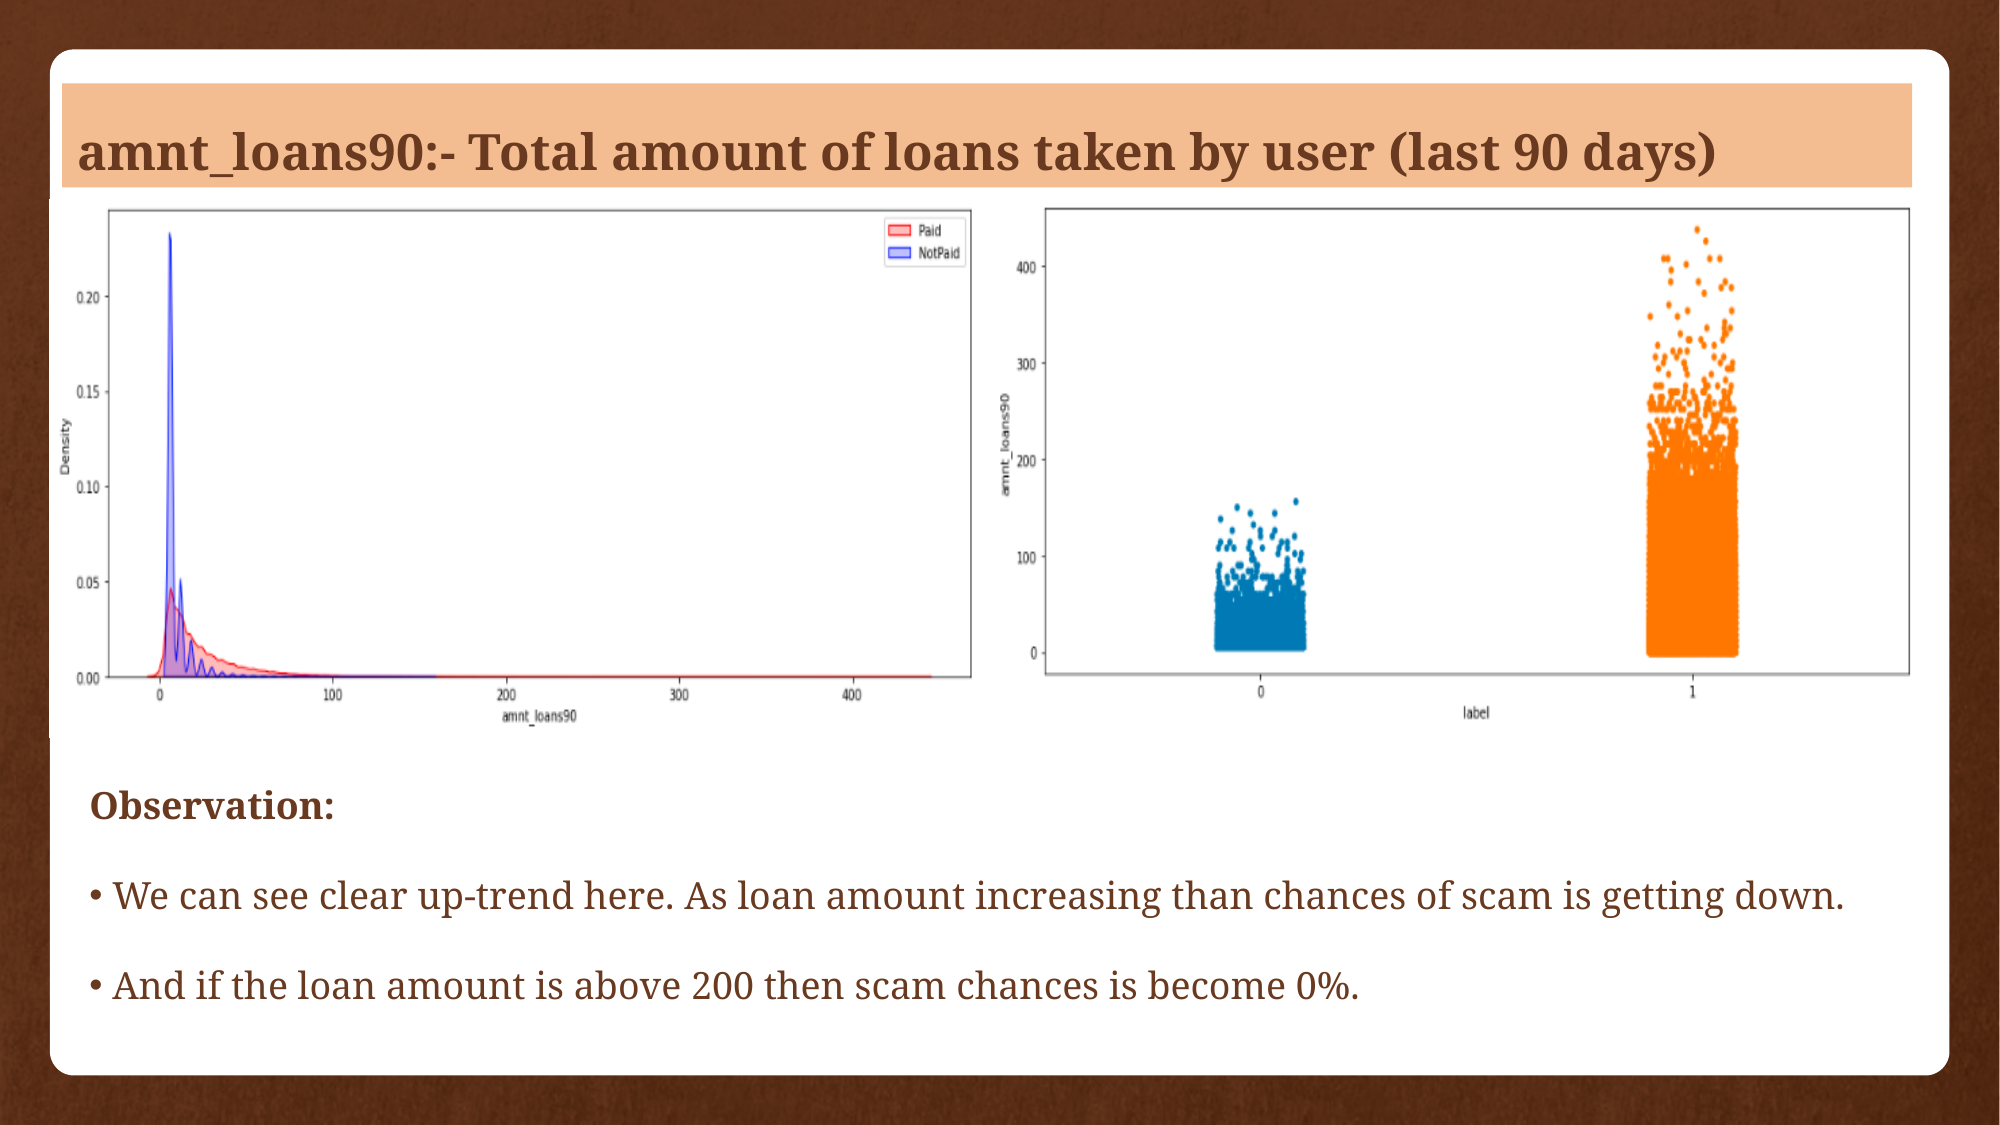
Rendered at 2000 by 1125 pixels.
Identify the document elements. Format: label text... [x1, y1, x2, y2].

picture [49, 199, 1925, 738]
text_box Observation: We can see clear up-trend here. As loan amount increasing than chances of scam is getting down. And if the loan amount is above 200 then scam chances is become 0%. [74, 774, 1875, 1105]
title amnt_loans90:- Total amount of loans taken by user (last 90 days) [62, 83, 1913, 188]
